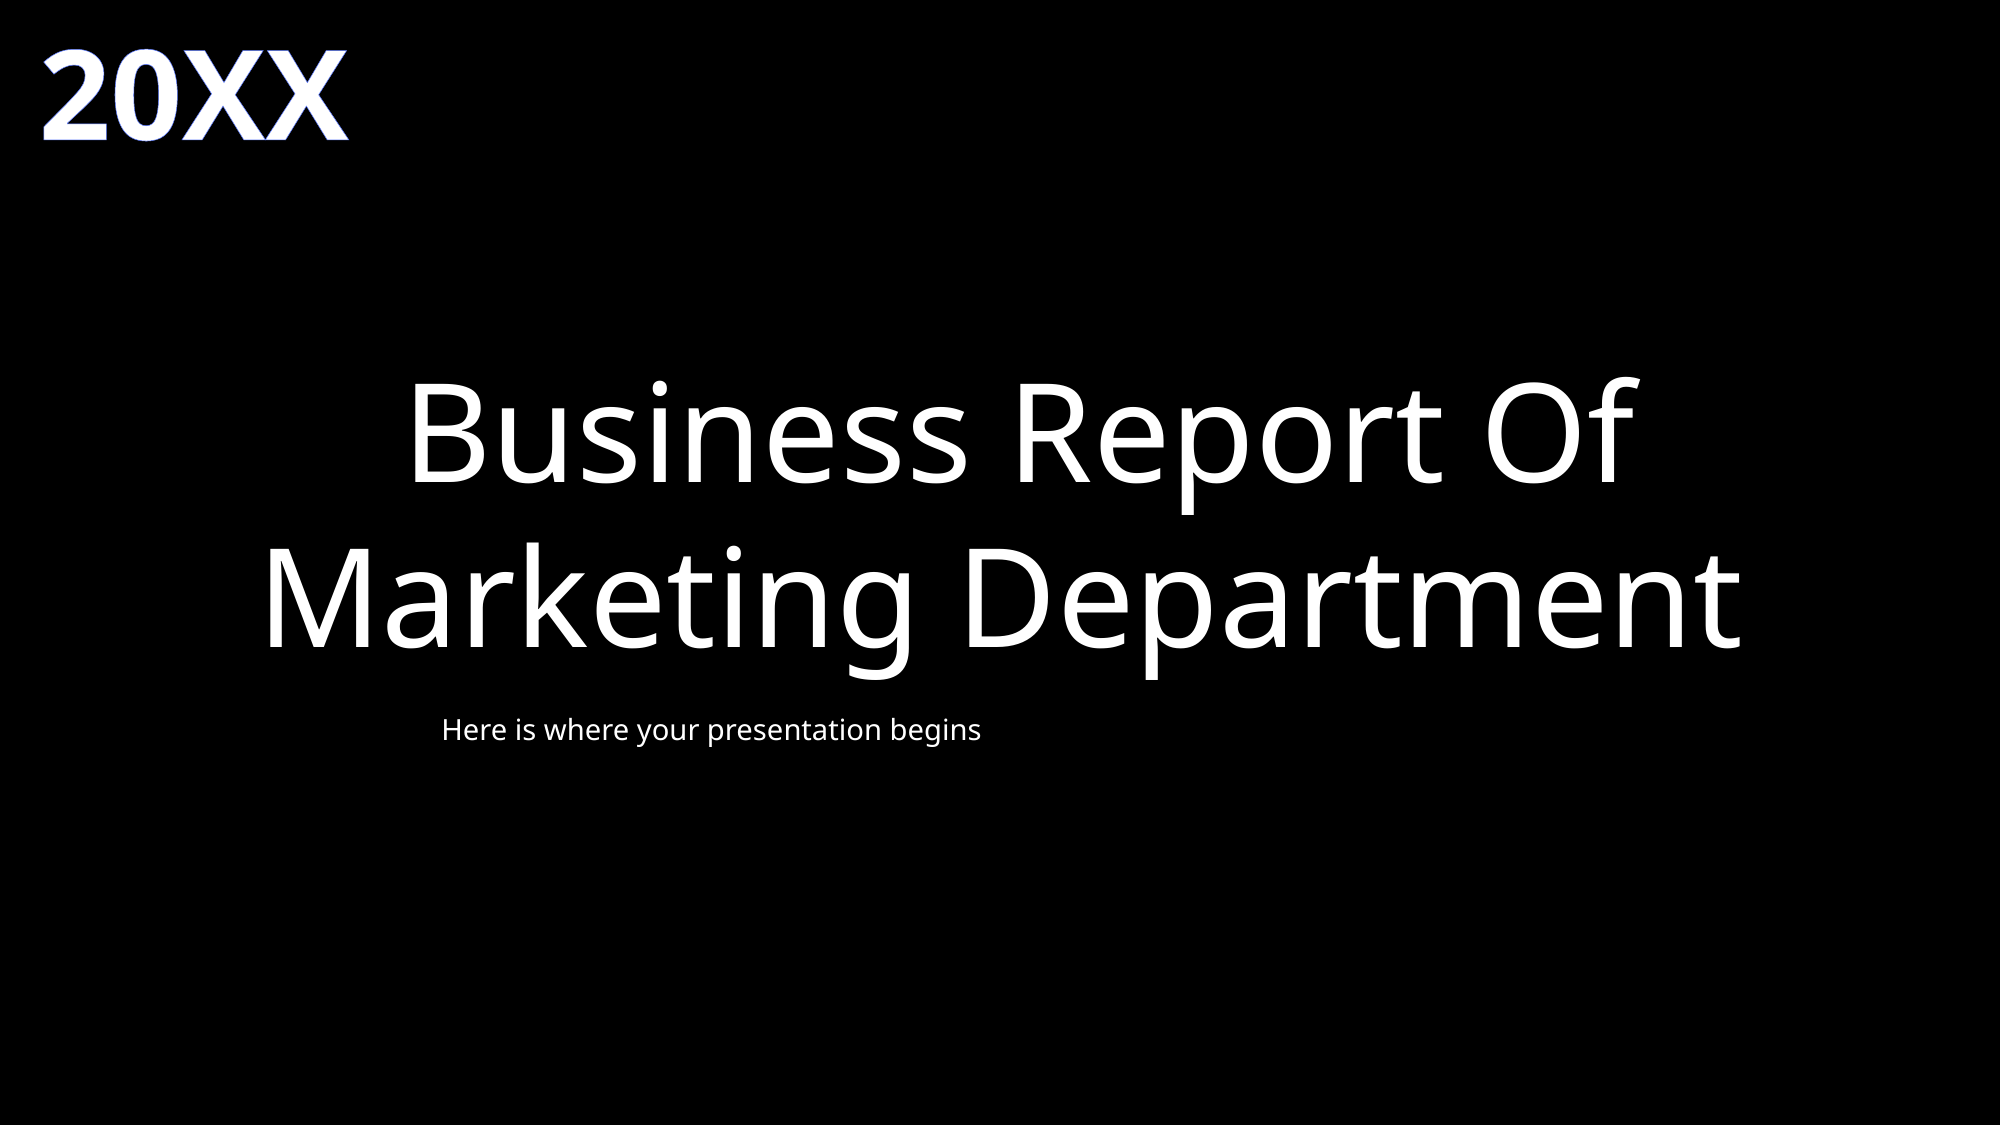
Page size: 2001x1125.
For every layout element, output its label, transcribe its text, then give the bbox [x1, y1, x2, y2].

text_box 20XX [24, 7, 364, 173]
text_box Business Report Of Marketing Department [193, 338, 1844, 683]
text_box Here is where your presentation begins [426, 703, 1597, 754]
